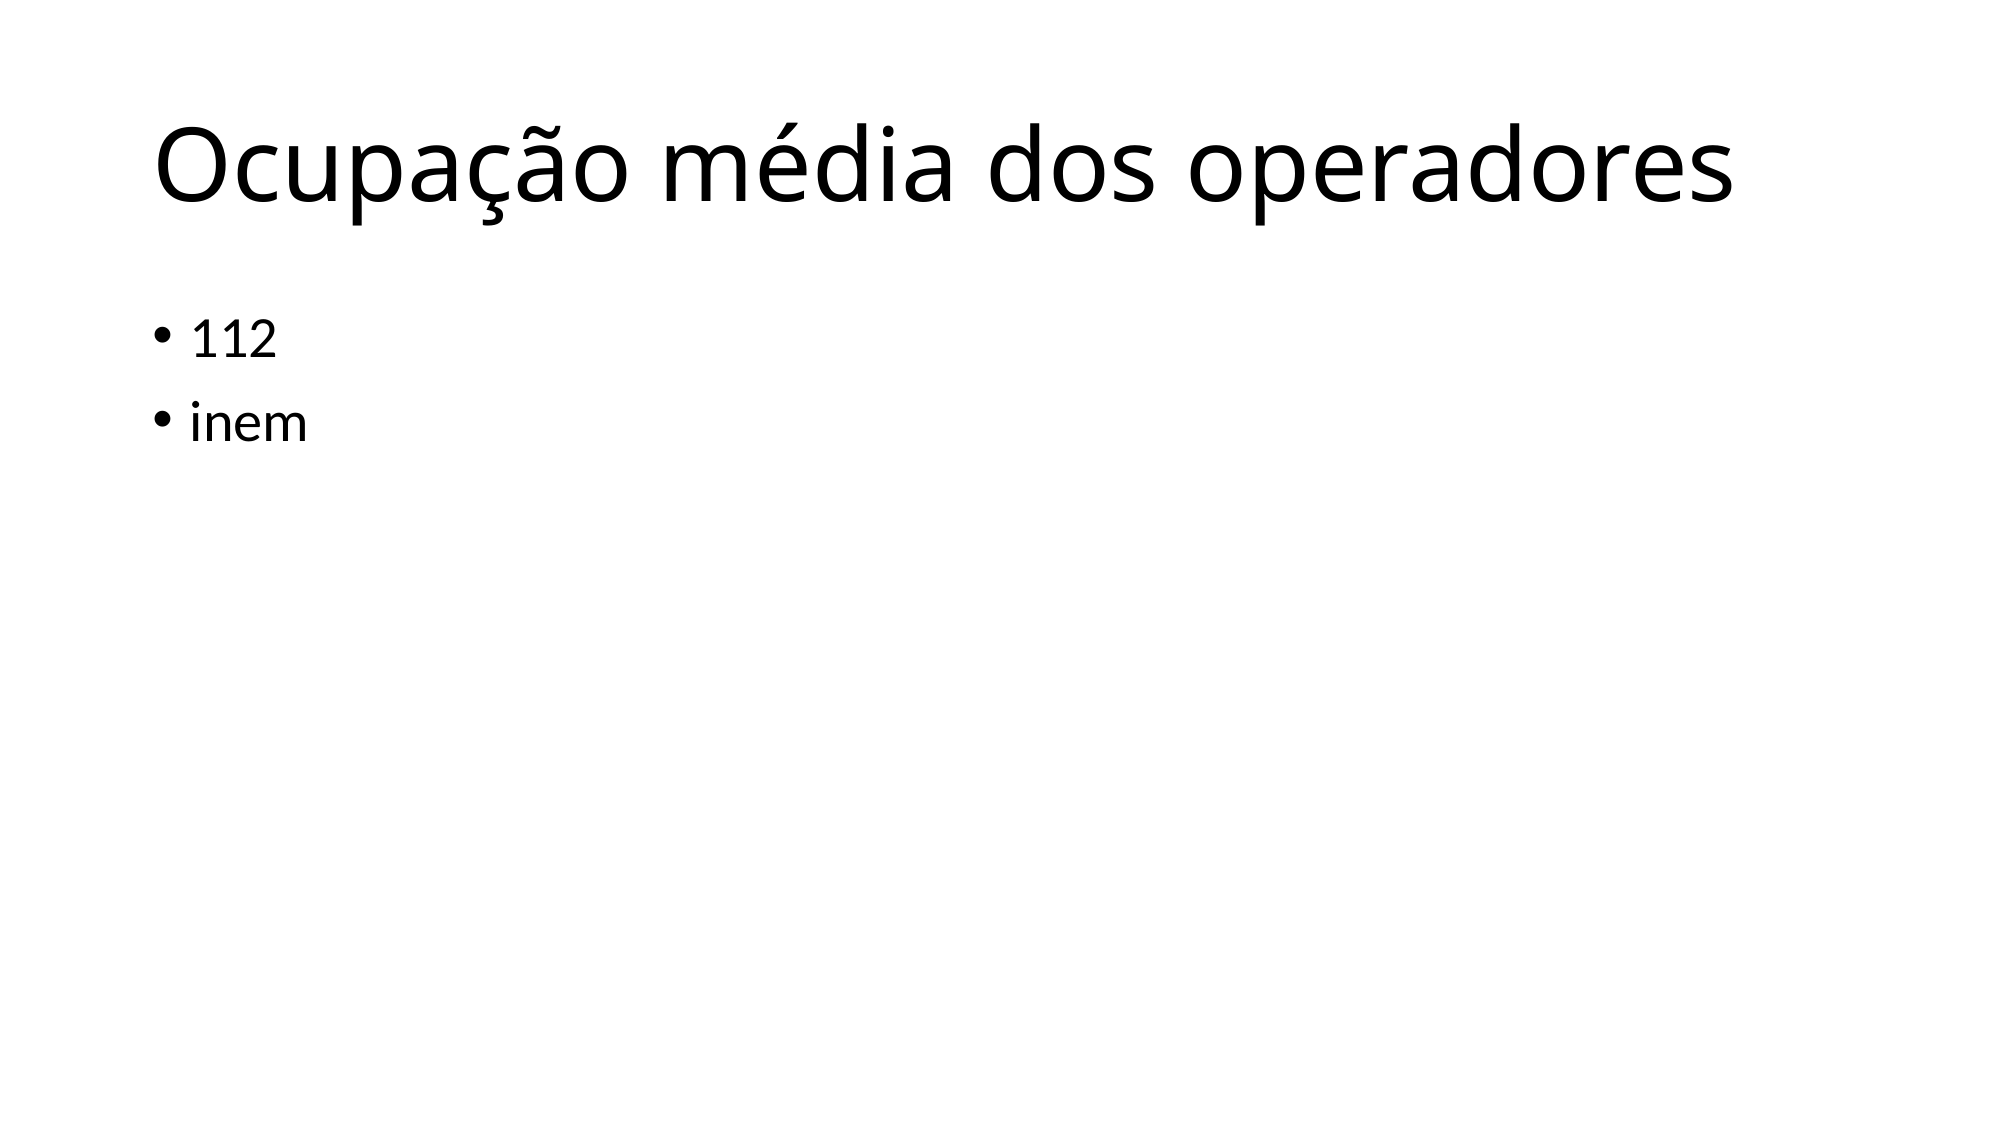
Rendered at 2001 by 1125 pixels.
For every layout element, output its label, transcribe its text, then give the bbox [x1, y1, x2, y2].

list 112 inem [137, 299, 1863, 1014]
title Ocupação média dos operadores [137, 59, 1863, 278]
